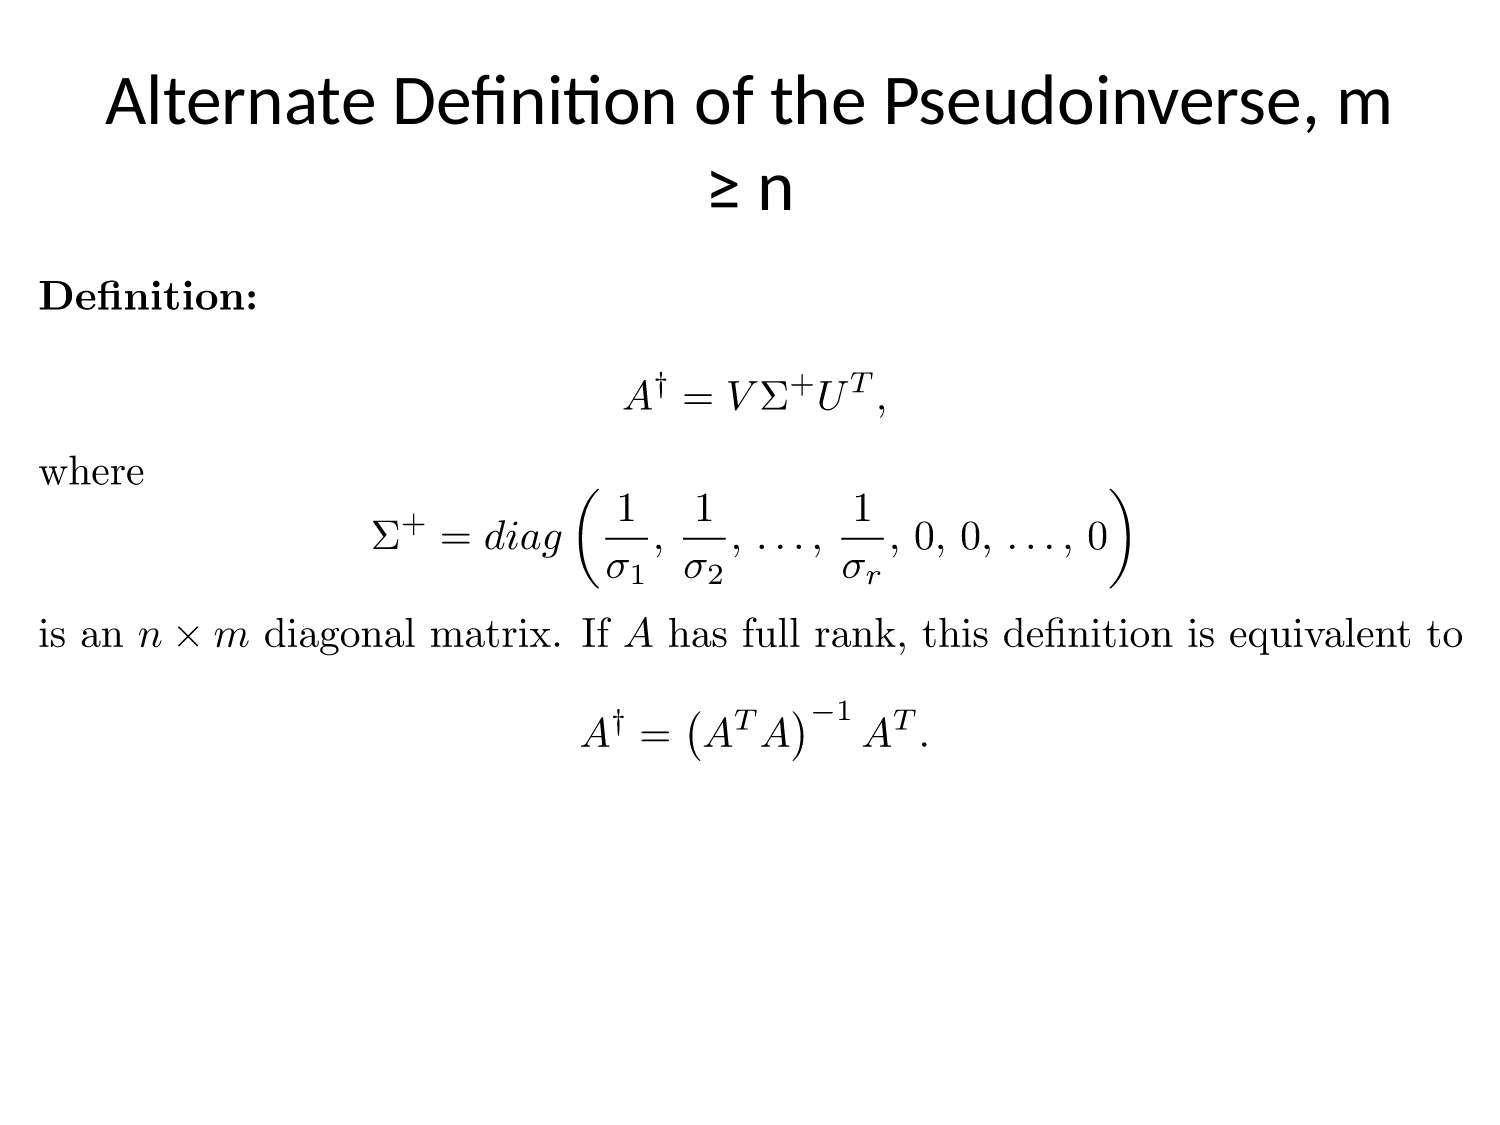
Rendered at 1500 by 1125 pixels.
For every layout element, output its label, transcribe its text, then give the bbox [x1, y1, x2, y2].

title Alternate Definition of the Pseudoinverse, m ≥ n [75, 45, 1425, 233]
picture [35, 277, 1465, 762]
